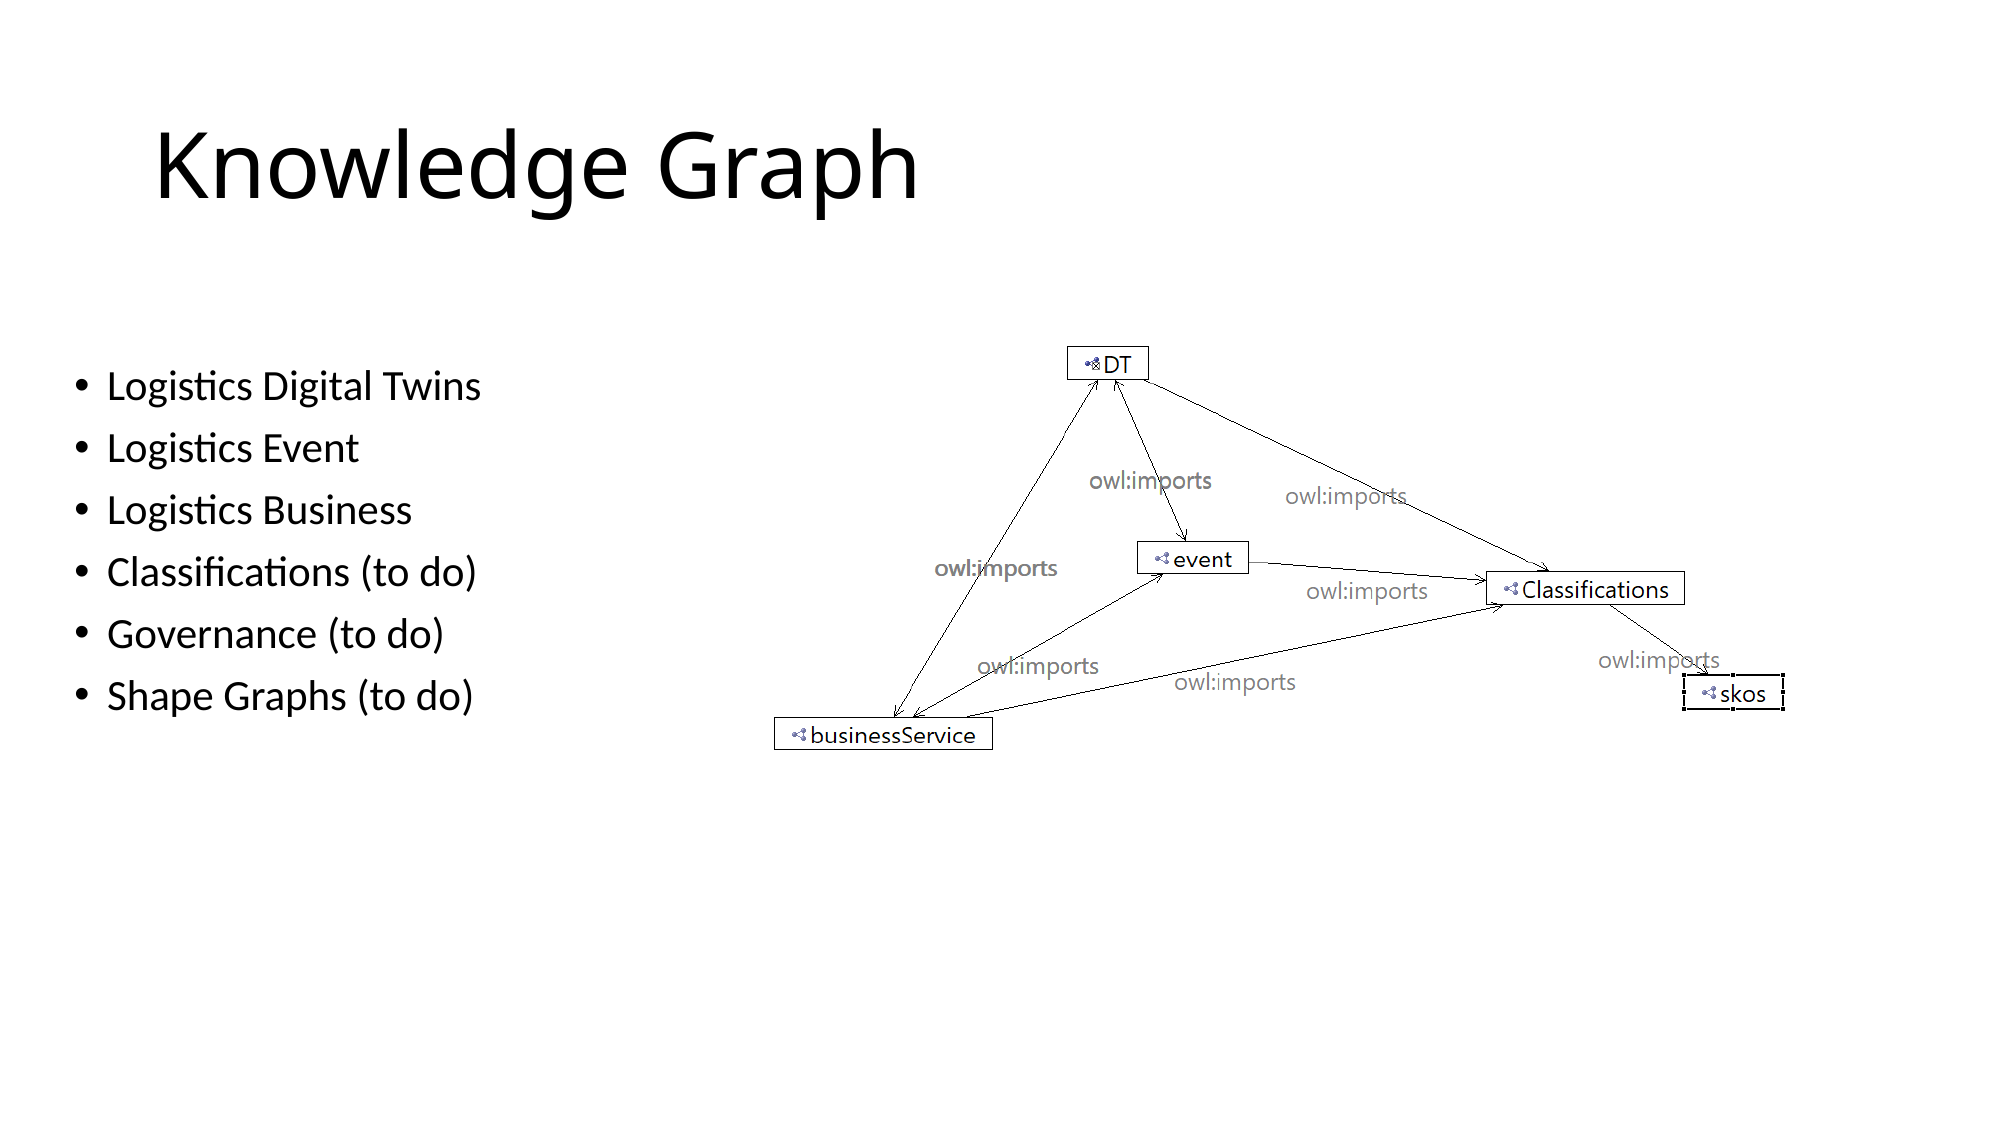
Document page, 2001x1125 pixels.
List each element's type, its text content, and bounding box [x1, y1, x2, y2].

title Knowledge Graph [137, 59, 1863, 278]
list Logistics Digital Twins Logistics Event Logistics Business Classifications (to do) Governance (to do) Shape Graphs (to do) [59, 356, 628, 735]
picture [758, 205, 1986, 920]
